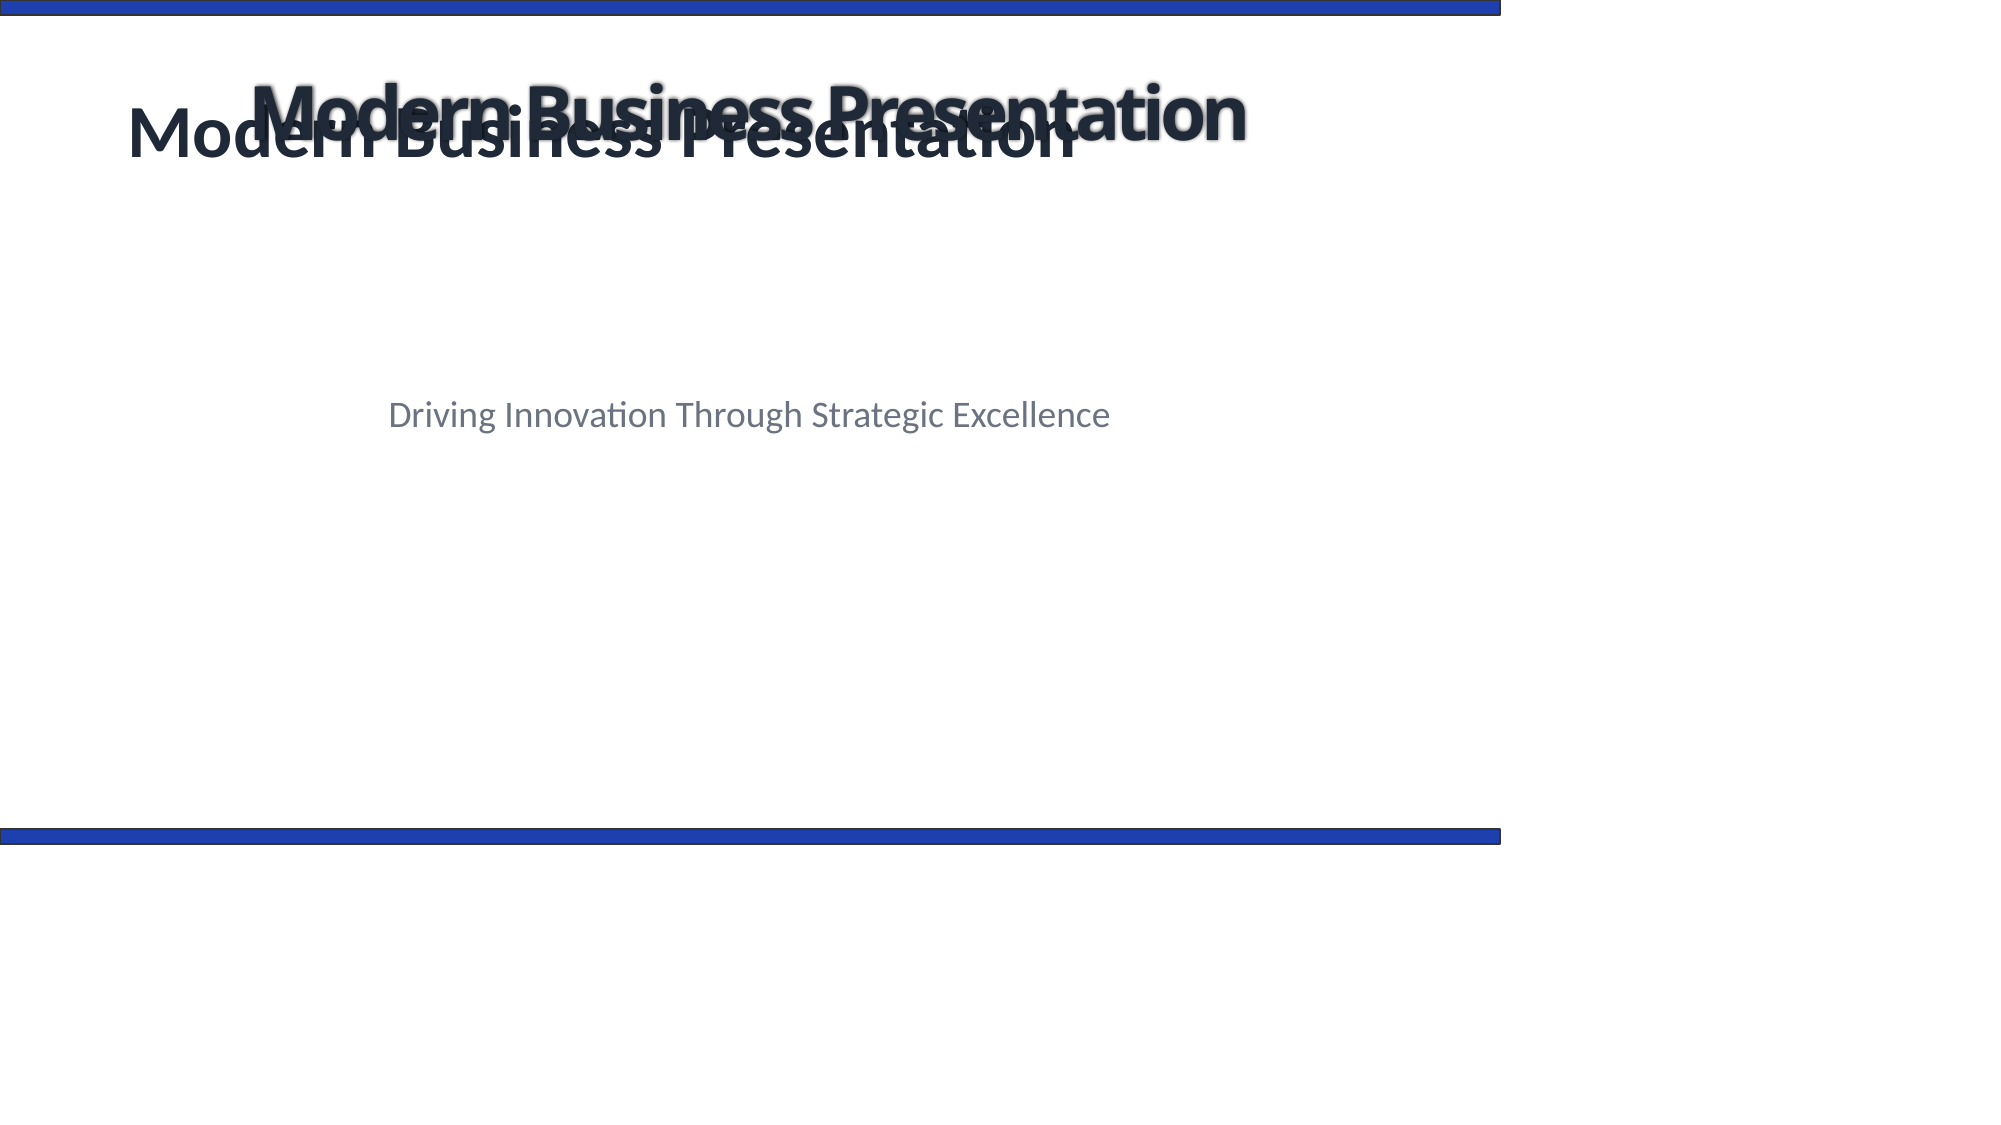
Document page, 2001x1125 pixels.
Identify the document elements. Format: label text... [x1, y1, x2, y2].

text_box Driving Innovation Through Strategic Excellence [299, 299, 1200, 525]
text_box [0, 0, 1500, 15]
text_box [0, 828, 1500, 844]
text_box Modern Business Presentation [112, 151, 1388, 225]
text_box Modern Business Presentation [74, 75, 1425, 145]
